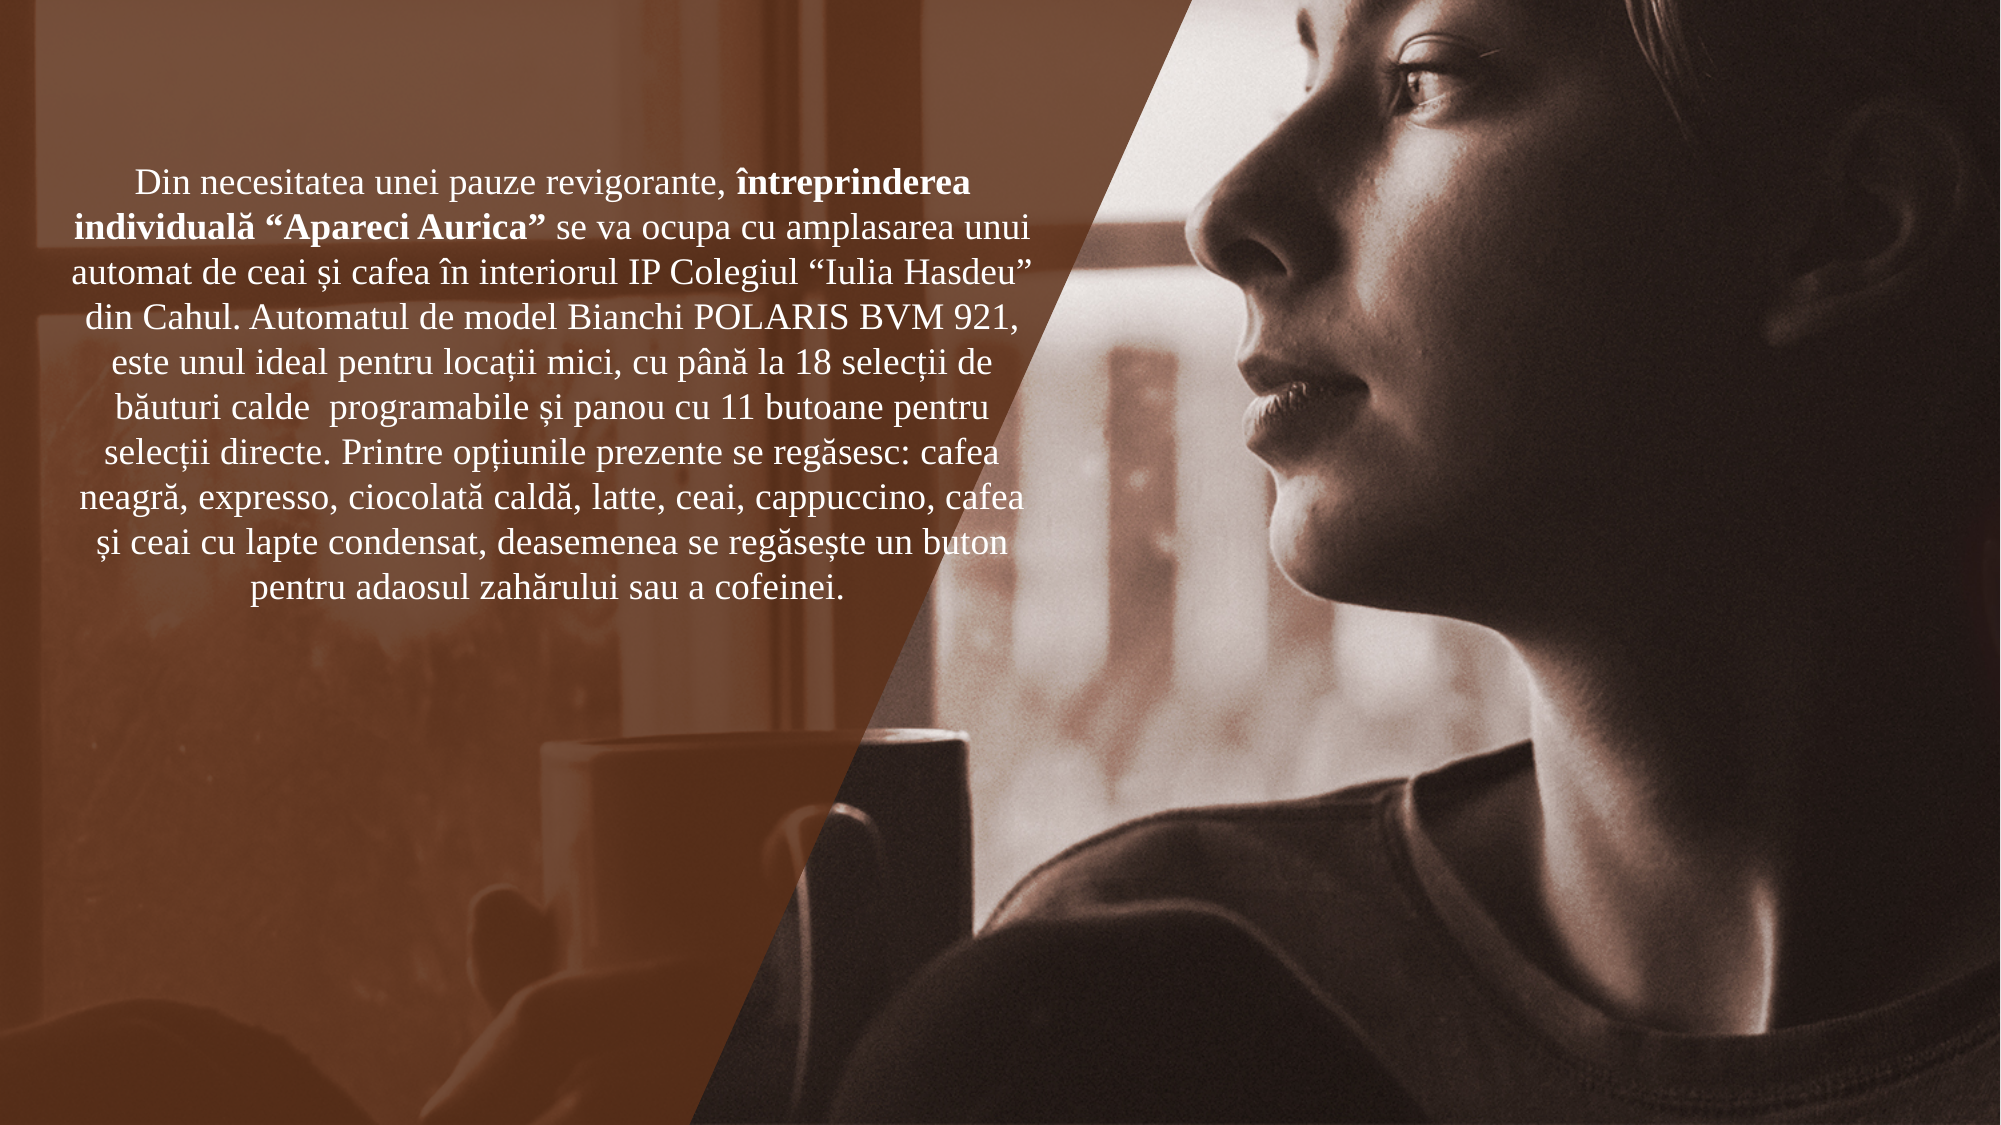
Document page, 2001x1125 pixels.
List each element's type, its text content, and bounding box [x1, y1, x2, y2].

picture [690, 0, 2001, 1125]
text_box Din necesitatea unei pauze revigorante, întreprinderea individuală “Apareci Aurica” se va ocupa cu amplasarea unui automat de ceai și cafea în interiorul IP Colegiul “Iulia Hasdeu” din Cahul. Automatul de model Bianchi POLARIS BVM 921, este unul ideal pentru locații mici, cu până la 18 selecții de băuturi calde programabile și panou cu 11 butoane pentru selecții directe. Printre opțiunile prezente se regăsesc: cafea neagră, expresso, ciocolată caldă, latte, ceai, cappuccino, cafea și ceai cu lapte condensat, deasemenea se regăsește un buton pentru adaosul zahărului sau a cofeinei. [51, 149, 1055, 615]
